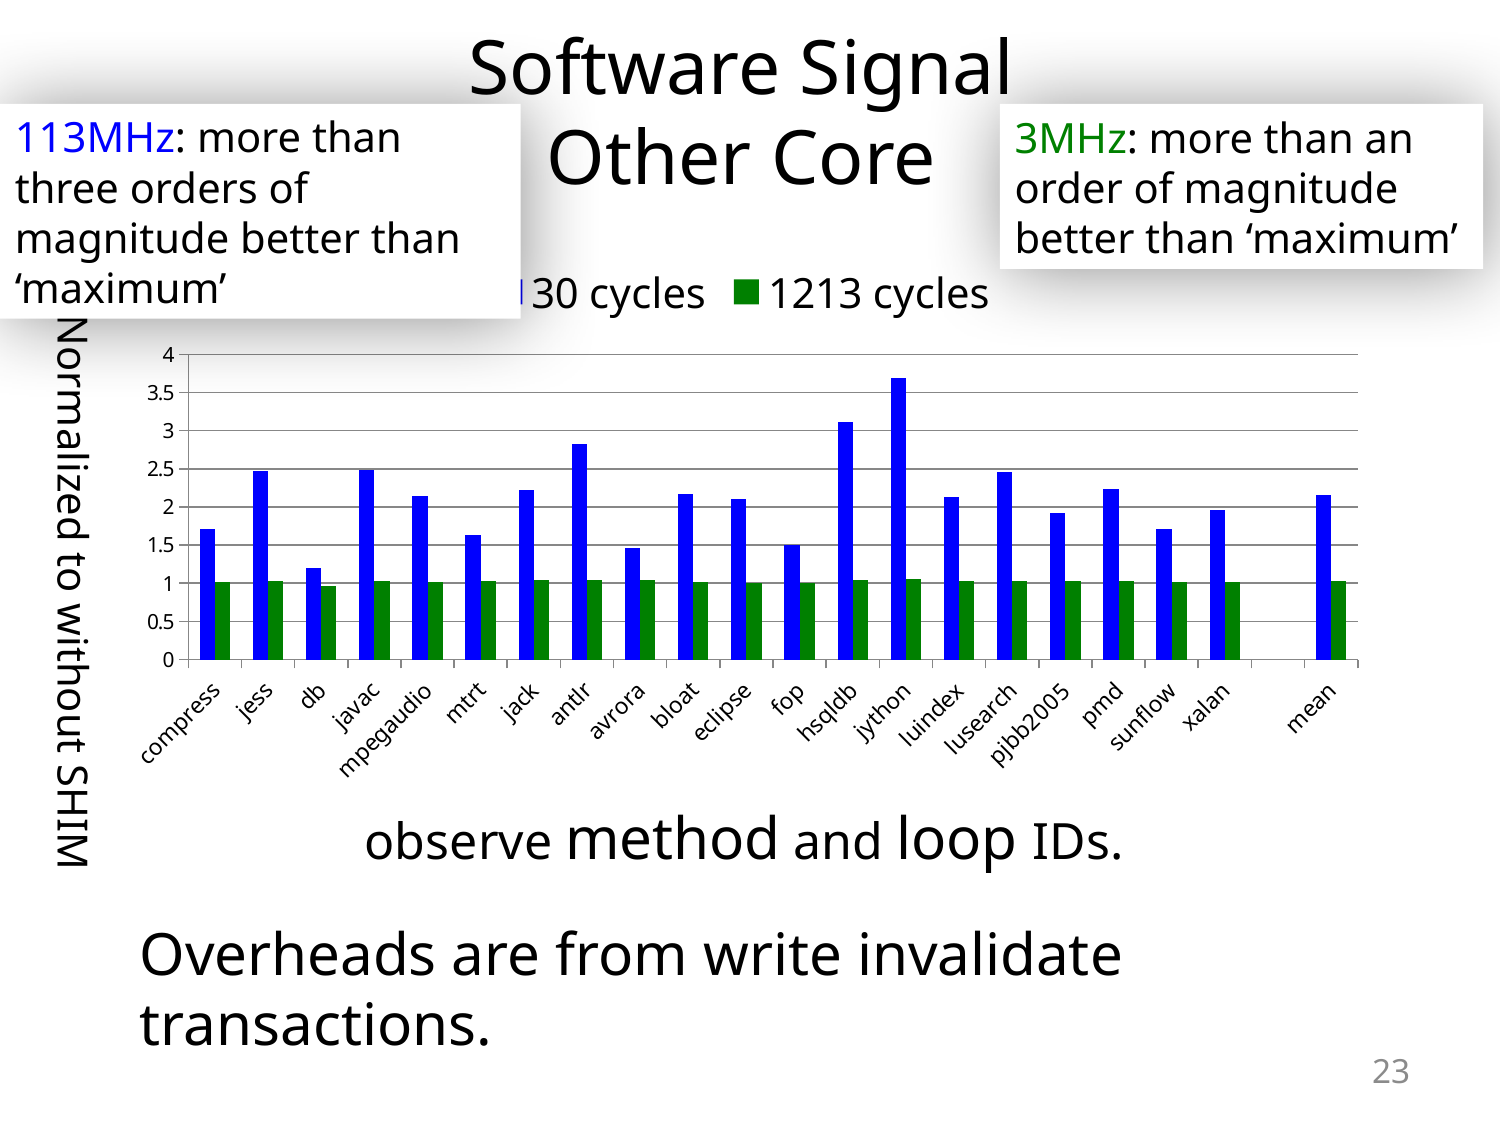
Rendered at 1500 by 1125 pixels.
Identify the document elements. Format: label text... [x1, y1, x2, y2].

text_box observe method and loop IDs. [349, 803, 1225, 879]
text_box 3MHz: more than an order of magnitude better than ‘maximum’ [999, 103, 1484, 269]
text_box Normalized to without SHIM [41, 376, 107, 996]
text_box Overheads are from write invalidate transactions. [125, 910, 1500, 1065]
text_box 113MHz: more than three orders of magnitude better than ‘maximum’ [0, 103, 521, 319]
chart [103, 243, 1384, 796]
slide_number 23 [1074, 1065, 1425, 1103]
title Software Signal Other Core [66, 49, 1417, 170]
